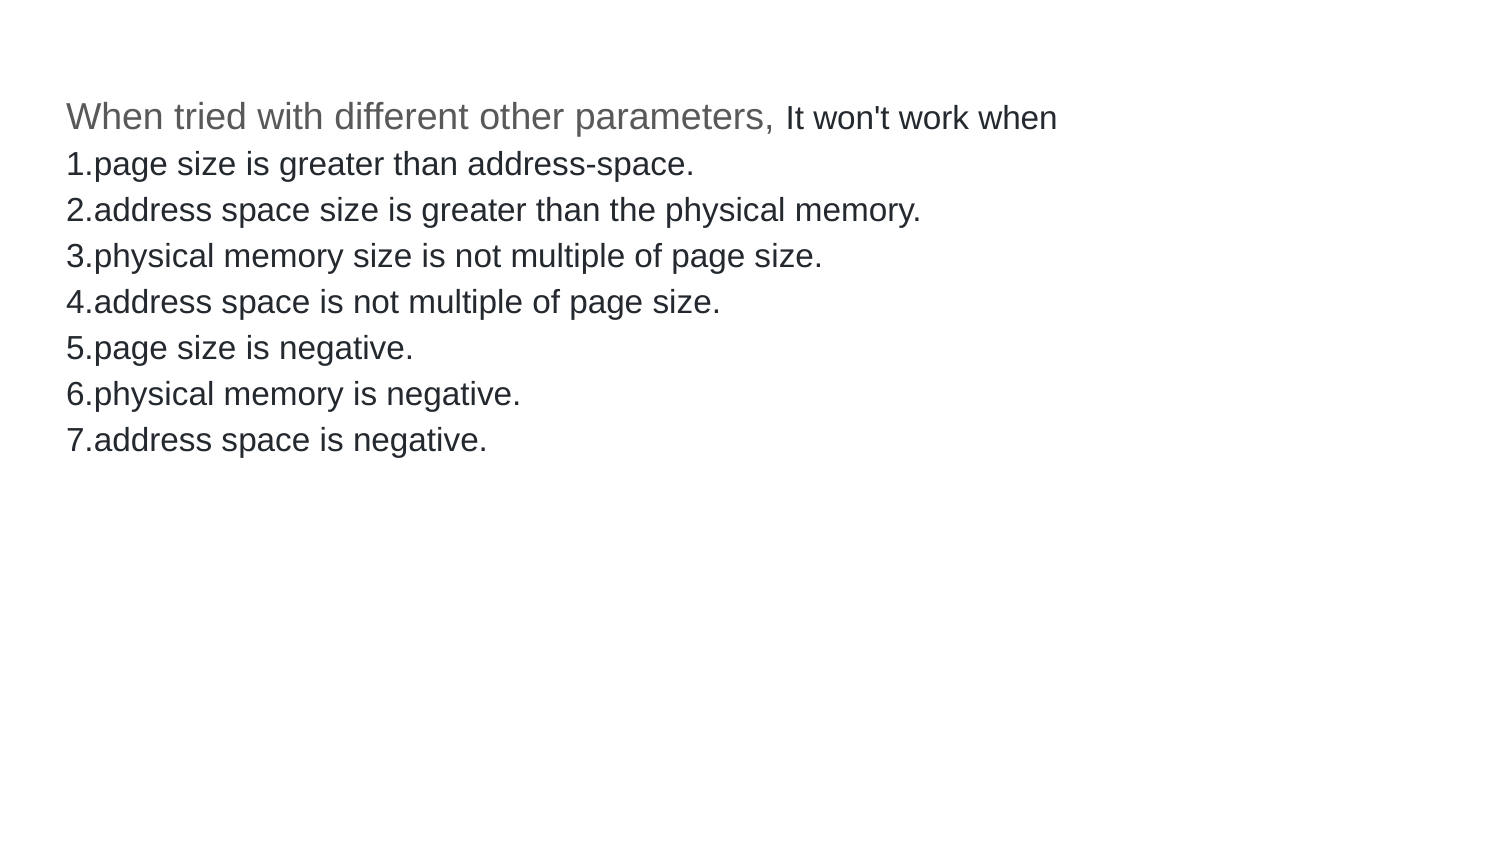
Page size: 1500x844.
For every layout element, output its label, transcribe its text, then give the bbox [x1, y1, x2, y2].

list When tried with different other parameters, It won't work when 1.page size is greater than address-space. 2.address space size is greater than the physical memory. 3.physical memory size is not multiple of page size. 4.address space is not multiple of page size. 5.page size is negative. 6.physical memory is negative. 7.address space is negative. [51, 69, 1449, 648]
